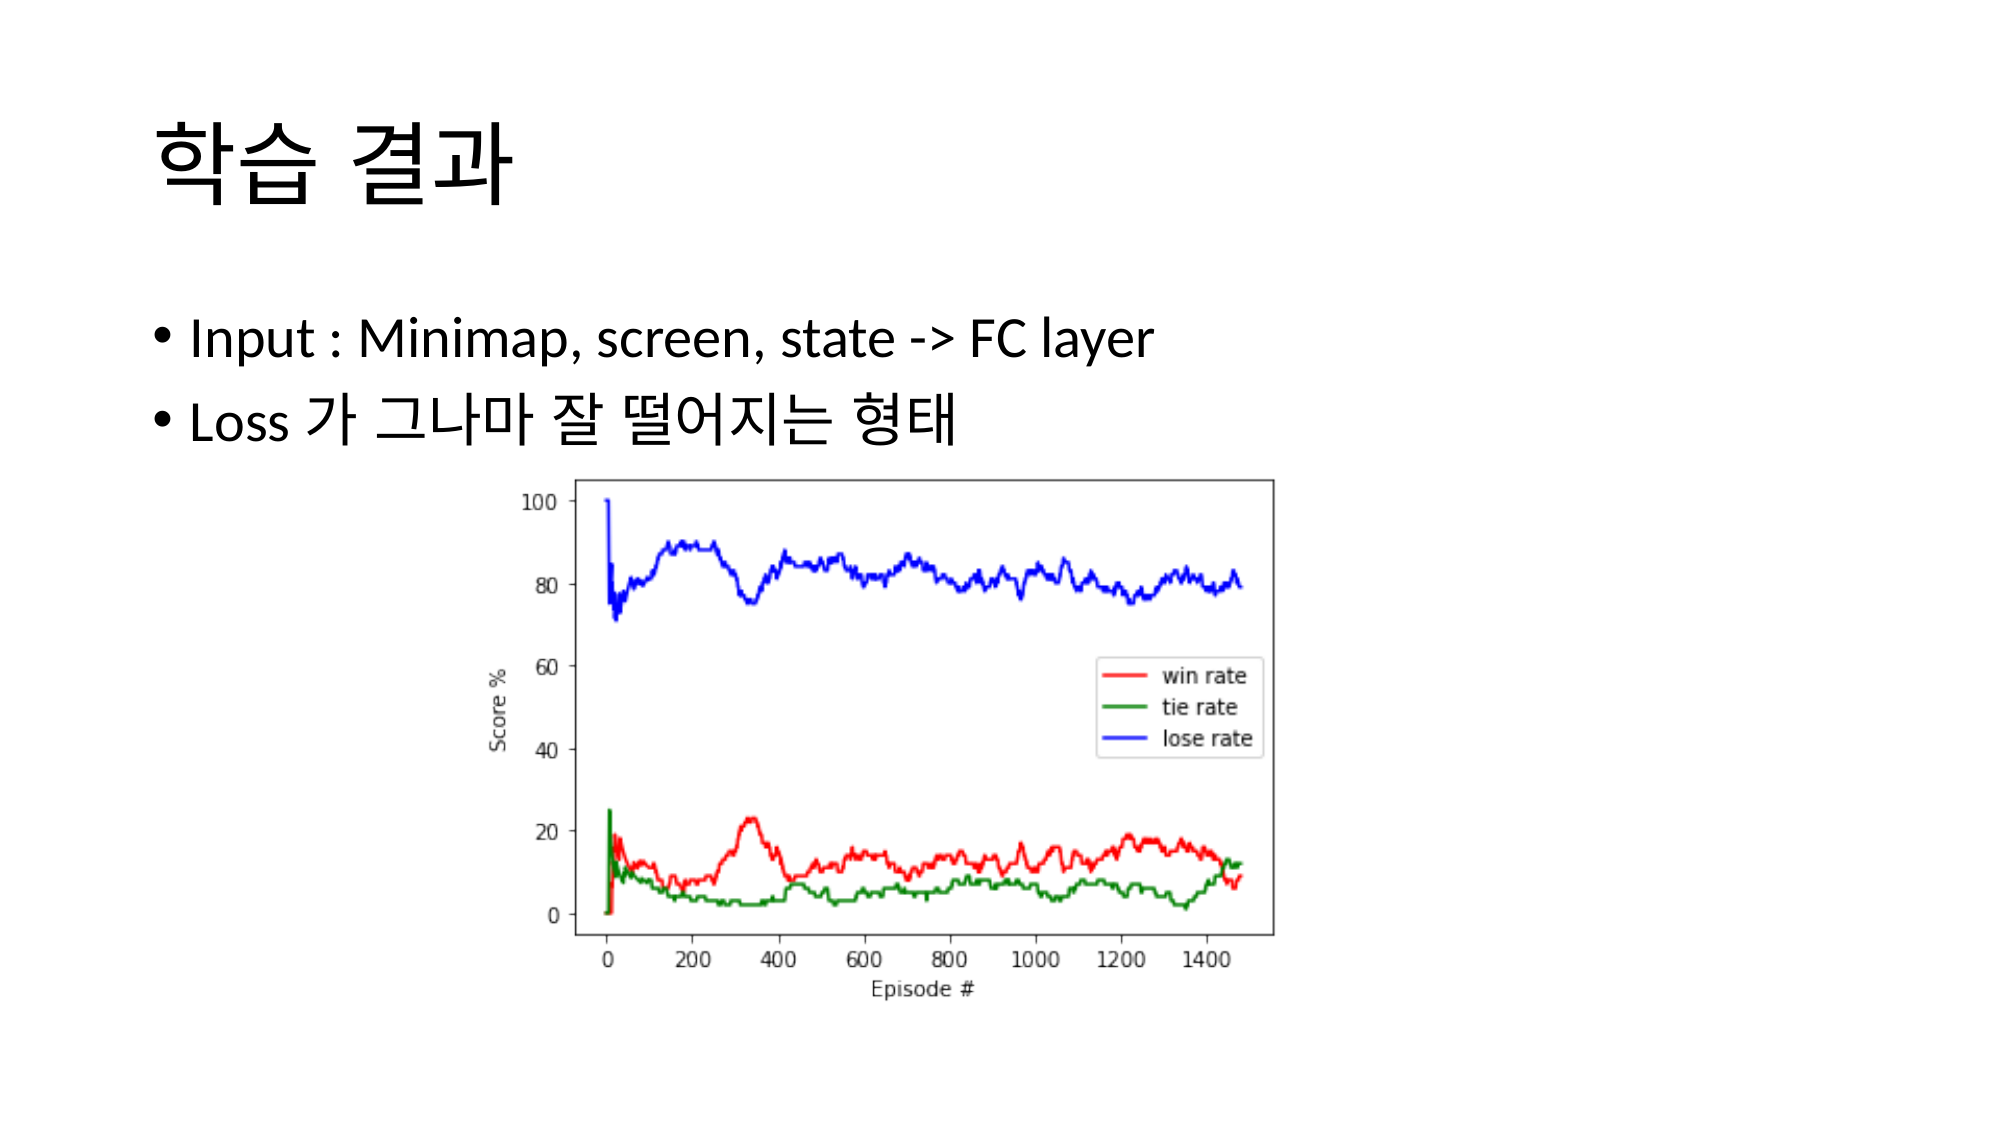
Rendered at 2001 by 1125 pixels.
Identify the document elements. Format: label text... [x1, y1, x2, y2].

list Input : Minimap, screen, state -> FC layer Loss가 그나마 잘 떨어지는 형태 [137, 299, 1863, 1014]
picture [477, 467, 1288, 1014]
title 학습 결과 [137, 59, 1863, 278]
